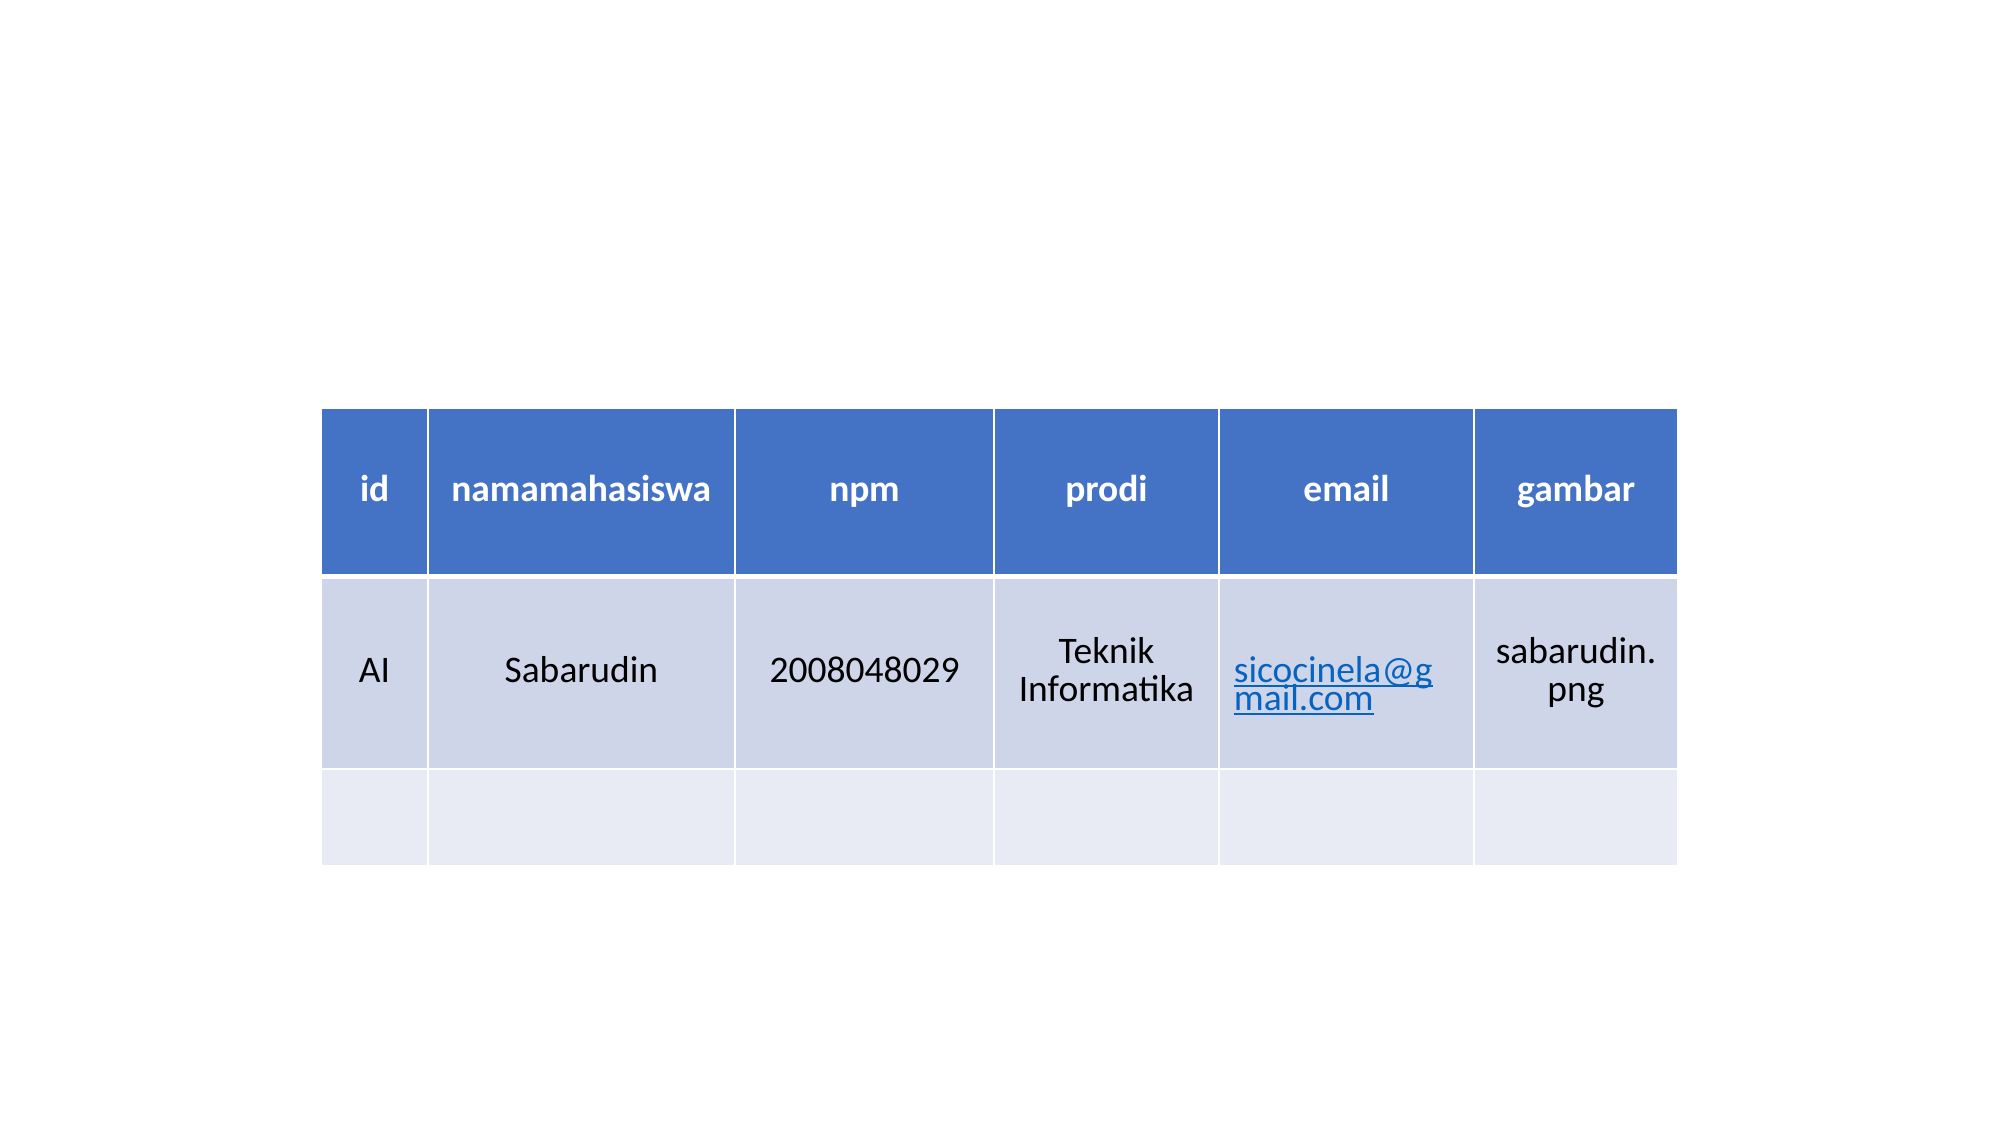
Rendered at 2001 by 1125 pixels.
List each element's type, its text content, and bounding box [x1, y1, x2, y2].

table_header npm [736, 409, 993, 574]
table_header namamahasiswa [429, 409, 734, 574]
table_cell [736, 770, 993, 865]
table_cell Teknik Informatika [995, 579, 1218, 768]
table_header id [322, 409, 427, 574]
table_header gambar [1475, 409, 1677, 574]
table_cell Sabarudin [429, 579, 734, 768]
table_header email [1220, 409, 1473, 574]
table_cell sicocinela@gmail.com [1220, 579, 1473, 768]
table_cell [429, 770, 734, 865]
table_cell sabarudin.png [1475, 579, 1677, 768]
table_cell [1475, 770, 1677, 865]
table_cell [1220, 770, 1473, 865]
table_cell [995, 770, 1218, 865]
table_header prodi [995, 409, 1218, 574]
table_cell AI [322, 579, 427, 768]
table_cell 2008048029 [736, 579, 993, 768]
table_cell [322, 770, 427, 865]
